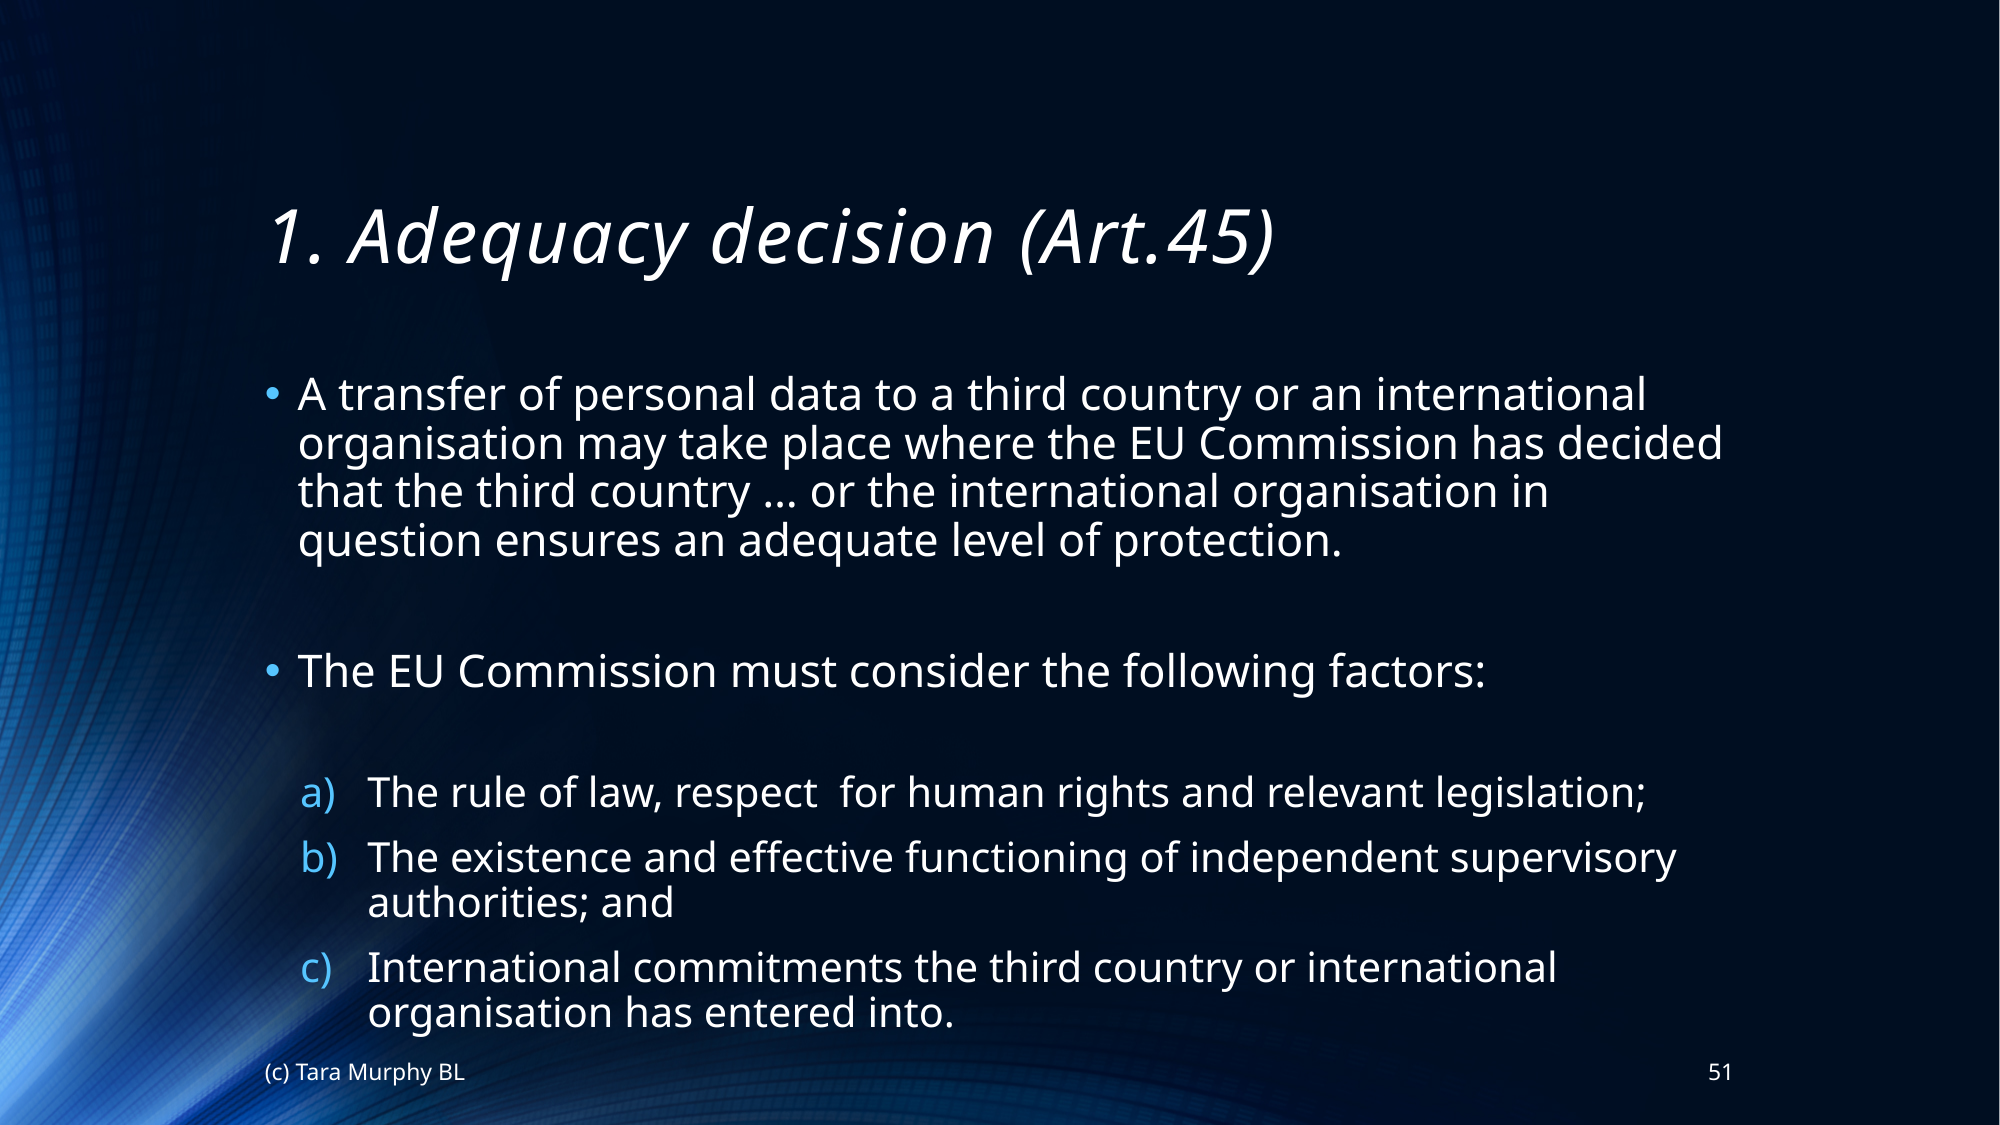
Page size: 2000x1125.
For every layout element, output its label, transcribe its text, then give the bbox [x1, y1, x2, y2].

list A transfer of personal data to a third country or an international organisation may take place where the EU Commission has decided that the third country … or the international organisation in question ensures an adequate level of protection. The EU Commission must consider the following factors: The rule of law, respect for human rights and relevant legislation; The existence and effective functioning of independent supervisory authorities; and International commitments the third country or international organisation has entered into. [249, 312, 1749, 1050]
picture [0, 0, 2000, 1125]
slide_number 51 [1612, 1050, 1750, 1096]
footer (c) Tara Murphy BL [249, 1050, 1325, 1096]
title 1. Adequacy decision (Art.45) [249, 62, 1750, 288]
